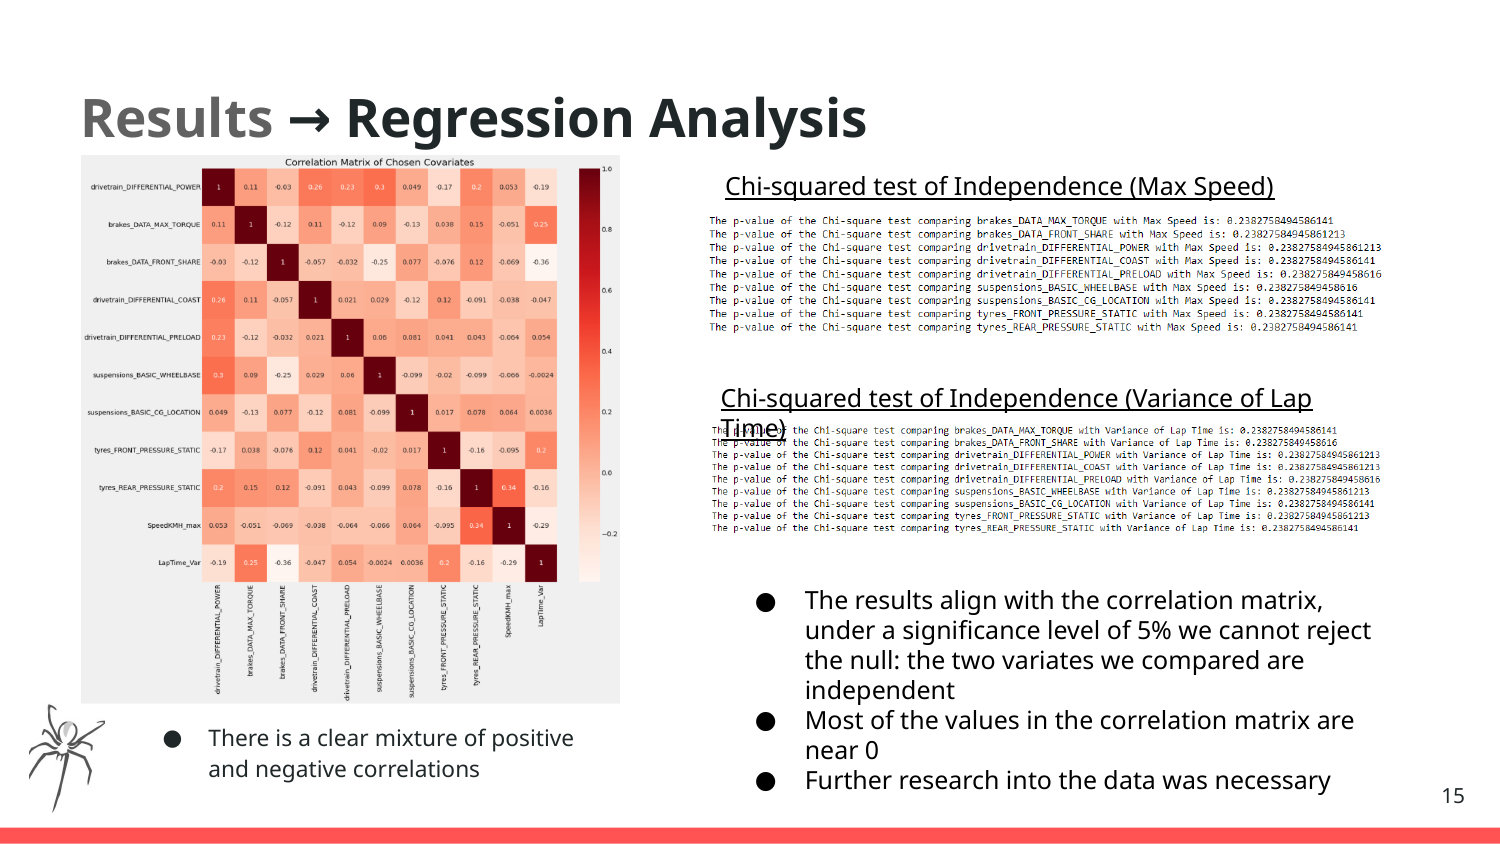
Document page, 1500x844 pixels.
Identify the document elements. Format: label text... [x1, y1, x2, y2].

text_box Chi-squared test of Independence (Variance of Lap Time) [705, 367, 1388, 421]
picture [705, 213, 1388, 338]
list There is a clear mixture of positive and negative correlations [125, 713, 620, 821]
picture [81, 155, 620, 705]
text_box The results align with the correlation matrix, under a significance level of 5% we cannot reject the null: the two variates we compared are independent Most of the values in the correlation matrix are near 0 Further research into the data was necessary [714, 569, 1388, 810]
text_box Chi-squared test of Independence (Max Speed) [710, 155, 1324, 212]
title Results → Regression Analysis [65, 69, 1464, 164]
picture [705, 421, 1388, 538]
slide_number ‹#› [1389, 764, 1480, 830]
